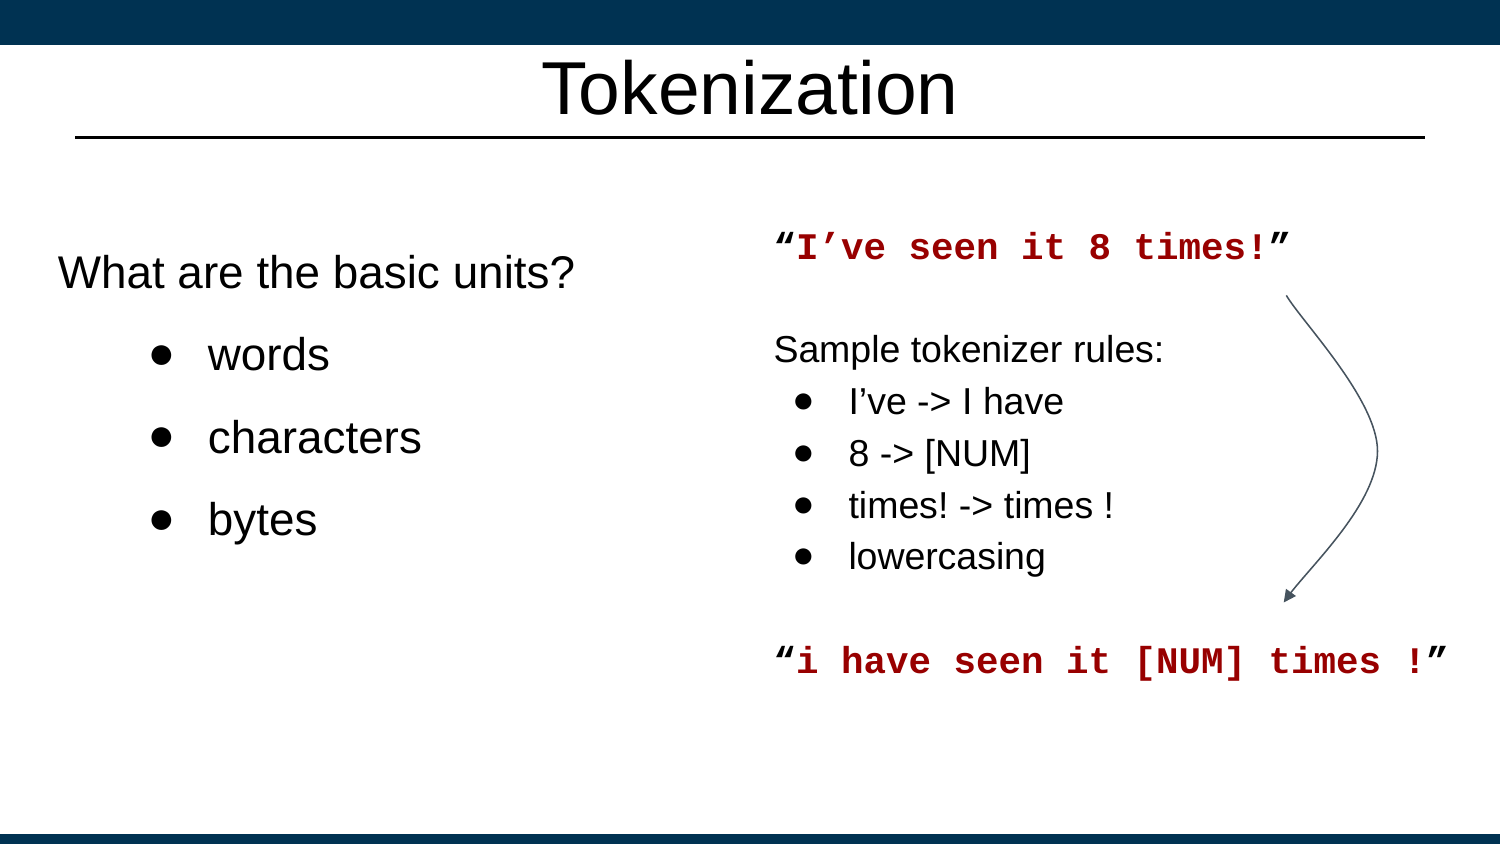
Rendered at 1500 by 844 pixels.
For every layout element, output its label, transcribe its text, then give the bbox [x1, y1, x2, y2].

title Tokenization [75, 37, 1425, 132]
text_box [1283, 295, 1378, 603]
text_box What are the basic units? words characters bytes [42, 200, 641, 560]
text_box “I’ve seen it 8 times!” Sample tokenizer rules: I’ve -> I have 8 -> [NUM] times! -> times ! lowercasing “i have seen it [NUM] times !” [758, 200, 1473, 696]
